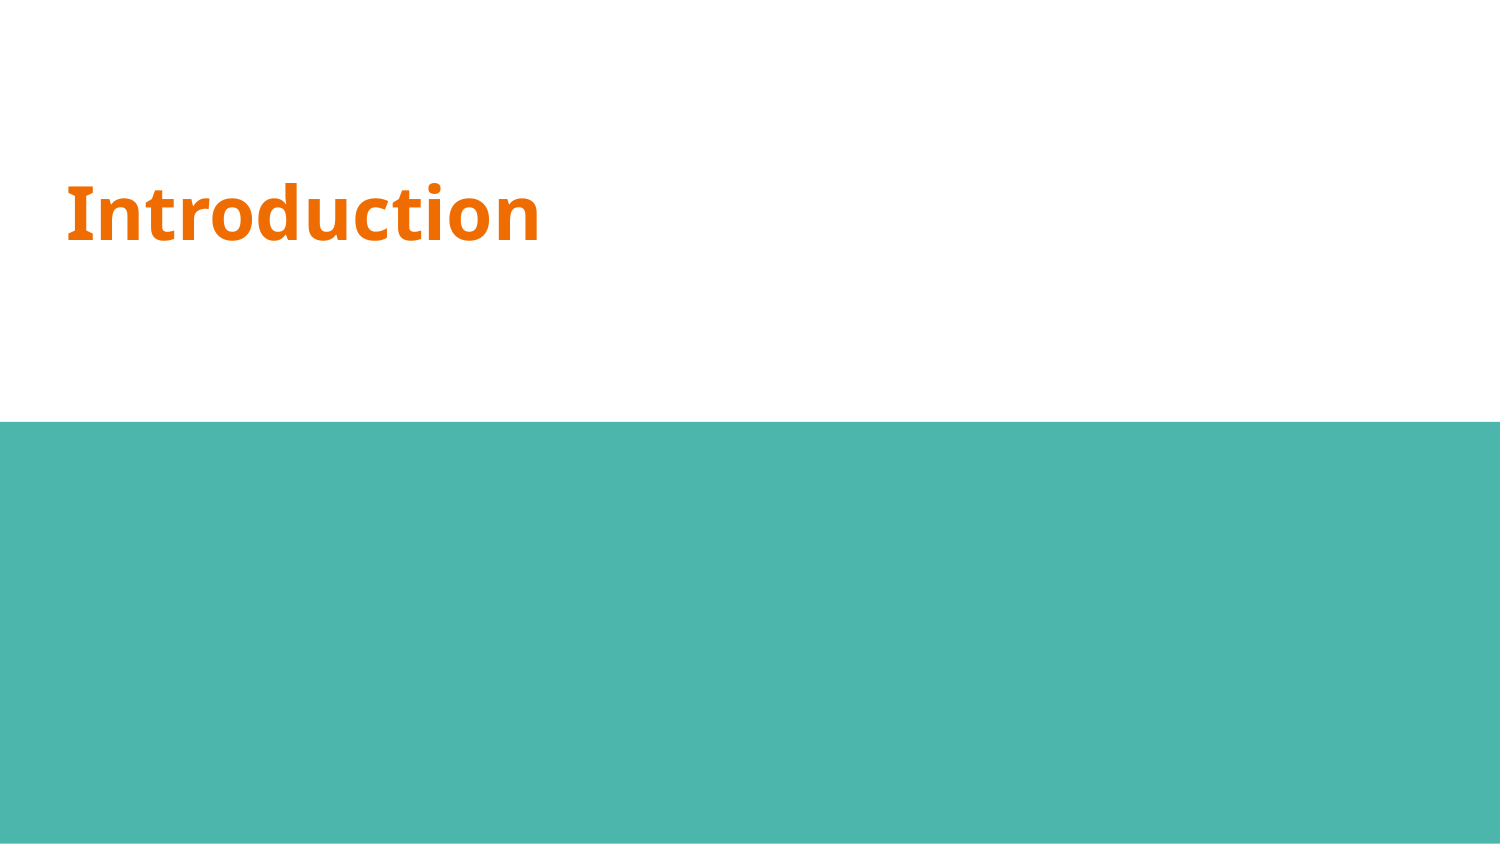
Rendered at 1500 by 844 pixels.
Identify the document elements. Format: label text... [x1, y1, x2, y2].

title Introduction [51, 133, 1458, 289]
